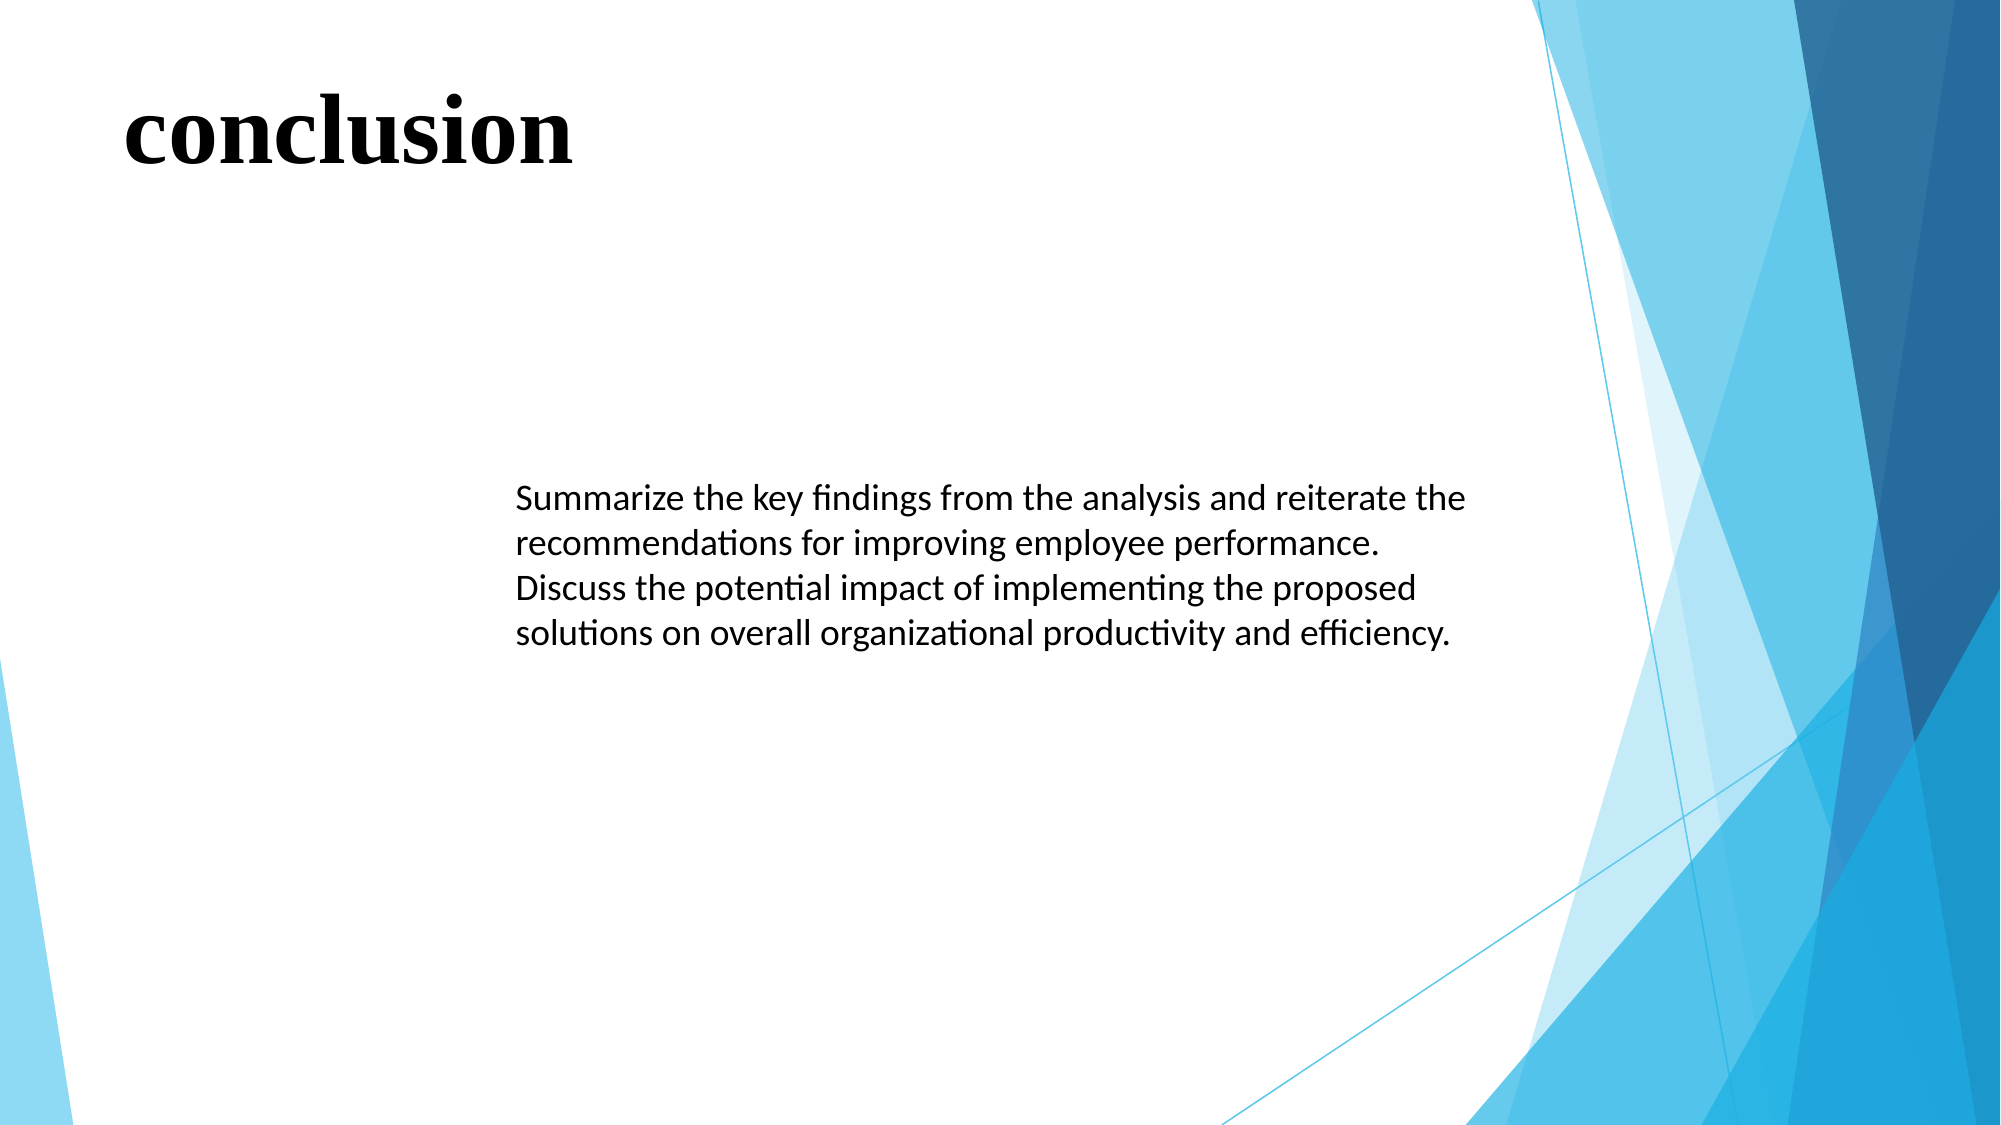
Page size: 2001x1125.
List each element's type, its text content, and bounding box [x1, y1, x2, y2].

text_box Summarize the key findings from the analysis and reiterate the recommendations for improving employee performance. Discuss the potential impact of implementing the proposed solutions on overall organizational productivity and efficiency. [500, 465, 1503, 661]
title conclusion [123, 63, 1877, 188]
